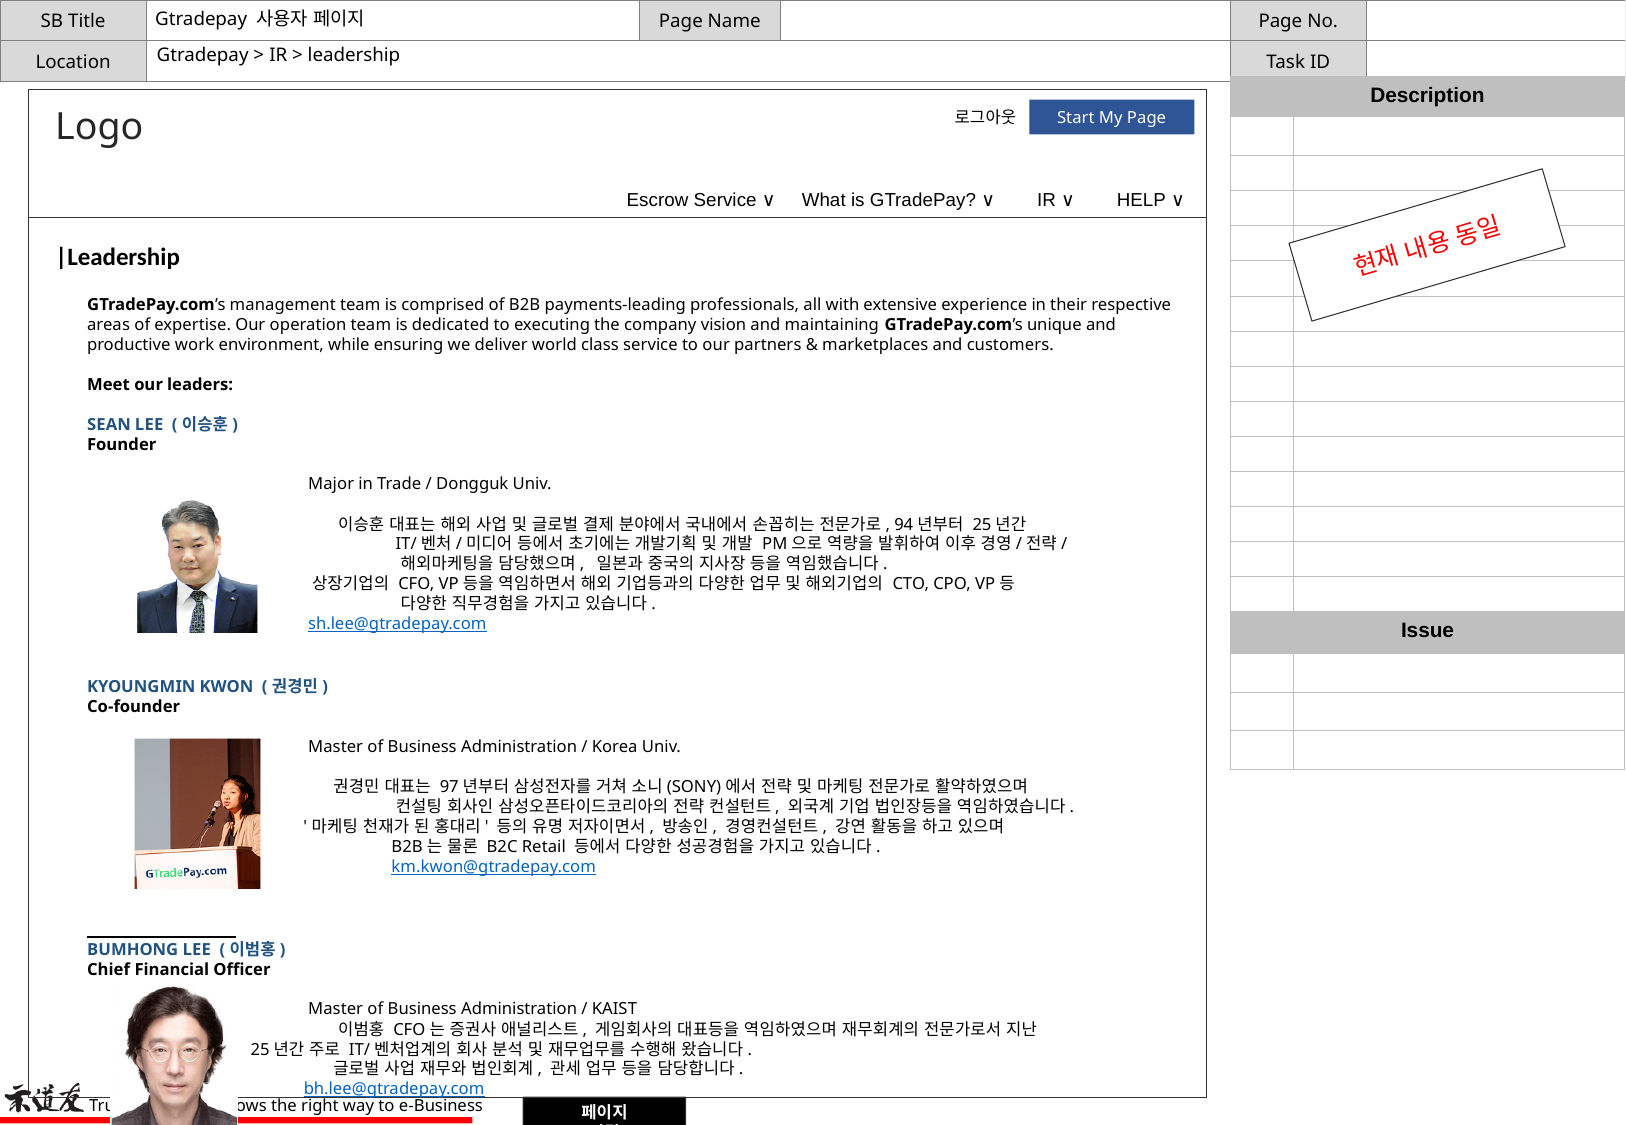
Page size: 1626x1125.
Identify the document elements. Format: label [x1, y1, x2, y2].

table_cell [1294, 542, 1624, 576]
table_cell [1231, 261, 1293, 296]
table_cell [1551, 191, 1624, 225]
table_cell [1294, 437, 1624, 471]
table_cell [1294, 731, 1624, 769]
title [149, 2, 637, 38]
table_cell [1527, 226, 1624, 260]
picture [0, 1082, 72, 1114]
table_cell [1231, 226, 1293, 260]
table_cell [1294, 268, 1303, 296]
table_cell [1231, 472, 1293, 506]
table_cell [1231, 542, 1293, 576]
table_cell [1231, 507, 1293, 541]
table_cell [1294, 226, 1340, 240]
table_cell [1294, 654, 1624, 692]
table_cell [1231, 731, 1293, 769]
table_cell [1231, 117, 1293, 155]
table_cell [1294, 472, 1624, 506]
table_cell [1294, 367, 1624, 401]
table_cell [1405, 261, 1624, 296]
table_cell [1231, 297, 1293, 331]
picture [110, 981, 238, 1125]
table_cell [1231, 156, 1293, 190]
table_cell [1231, 577, 1293, 611]
table_cell [1231, 612, 1624, 653]
picture [133, 737, 261, 892]
text_box [150, 37, 639, 73]
table_cell [1294, 693, 1624, 730]
picture [133, 491, 259, 634]
table_cell [1294, 577, 1624, 611]
text_box [28, 88, 1208, 1125]
table_cell [1294, 332, 1624, 366]
table_cell [1231, 437, 1293, 471]
table_cell [1294, 117, 1624, 155]
table_cell [1231, 654, 1293, 692]
table_cell [1231, 191, 1293, 225]
table_cell [1231, 402, 1293, 436]
table_cell [1231, 693, 1293, 730]
table_cell [1294, 507, 1624, 541]
table_cell [1294, 297, 1624, 331]
text_box [1288, 167, 1567, 323]
table_cell [1231, 367, 1293, 401]
table_header [1231, 77, 1624, 116]
table_cell [1231, 332, 1293, 366]
table_cell [1294, 156, 1624, 190]
table_cell [1294, 402, 1624, 436]
table_cell [1294, 191, 1459, 225]
